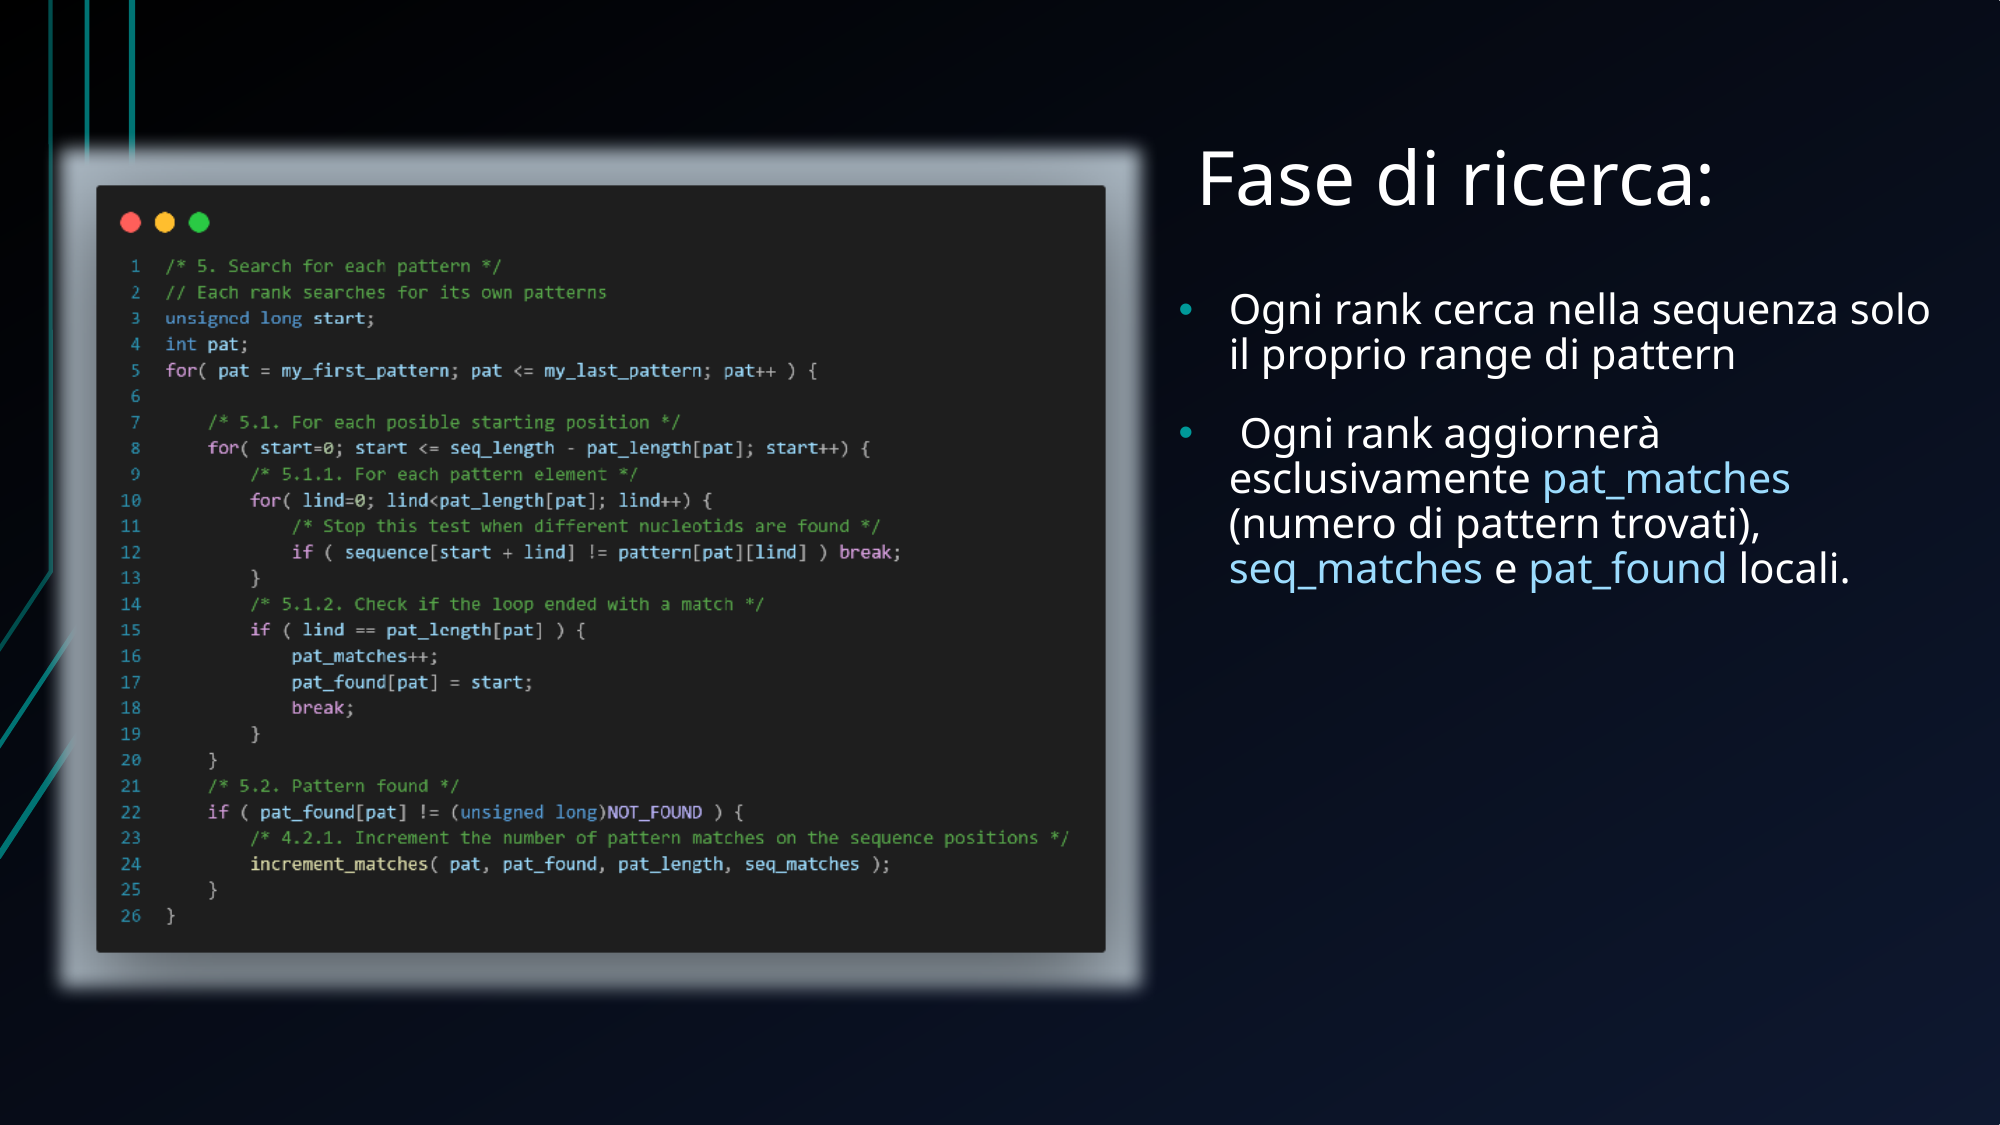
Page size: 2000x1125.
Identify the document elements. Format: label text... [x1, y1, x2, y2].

list Ogni rank cerca nella sequenza solo il proprio range di pattern Ogni rank aggiornerà esclusivamente pat_matches (numero di pattern trovati), seq_matches e pat_found locali. [1158, 278, 1969, 1125]
picture [42, 131, 1159, 1006]
title Fase di ricerca: [1176, 30, 2000, 232]
